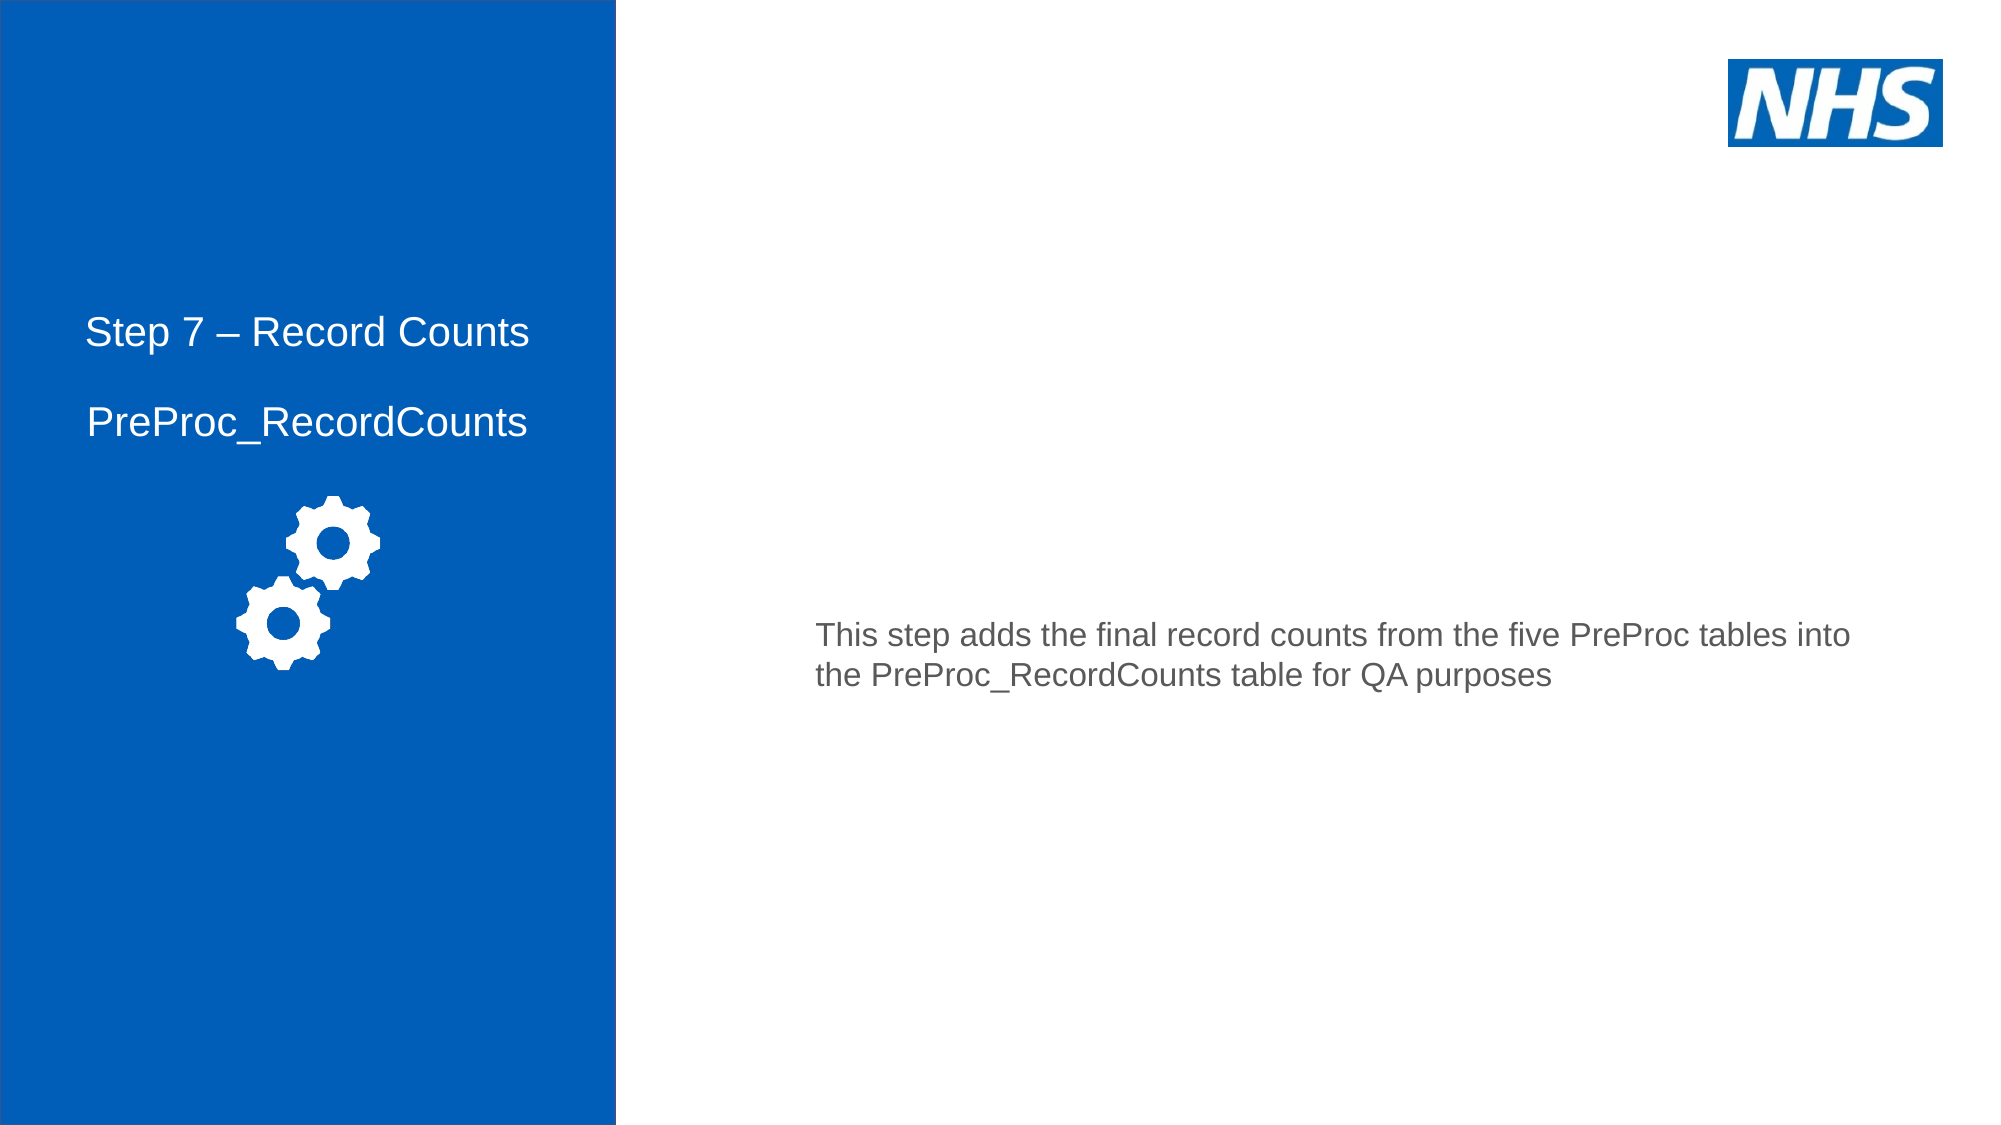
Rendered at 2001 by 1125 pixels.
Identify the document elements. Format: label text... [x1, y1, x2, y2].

picture [201, 477, 414, 689]
title Step 7 – Record Counts PreProc_RecordCounts [64, 251, 551, 504]
list This step adds the final record counts from the five PreProc tables into the PreProc_RecordCounts table for QA purposes [800, 300, 1874, 1006]
picture [1728, 59, 1943, 147]
text_box [0, 0, 616, 1125]
